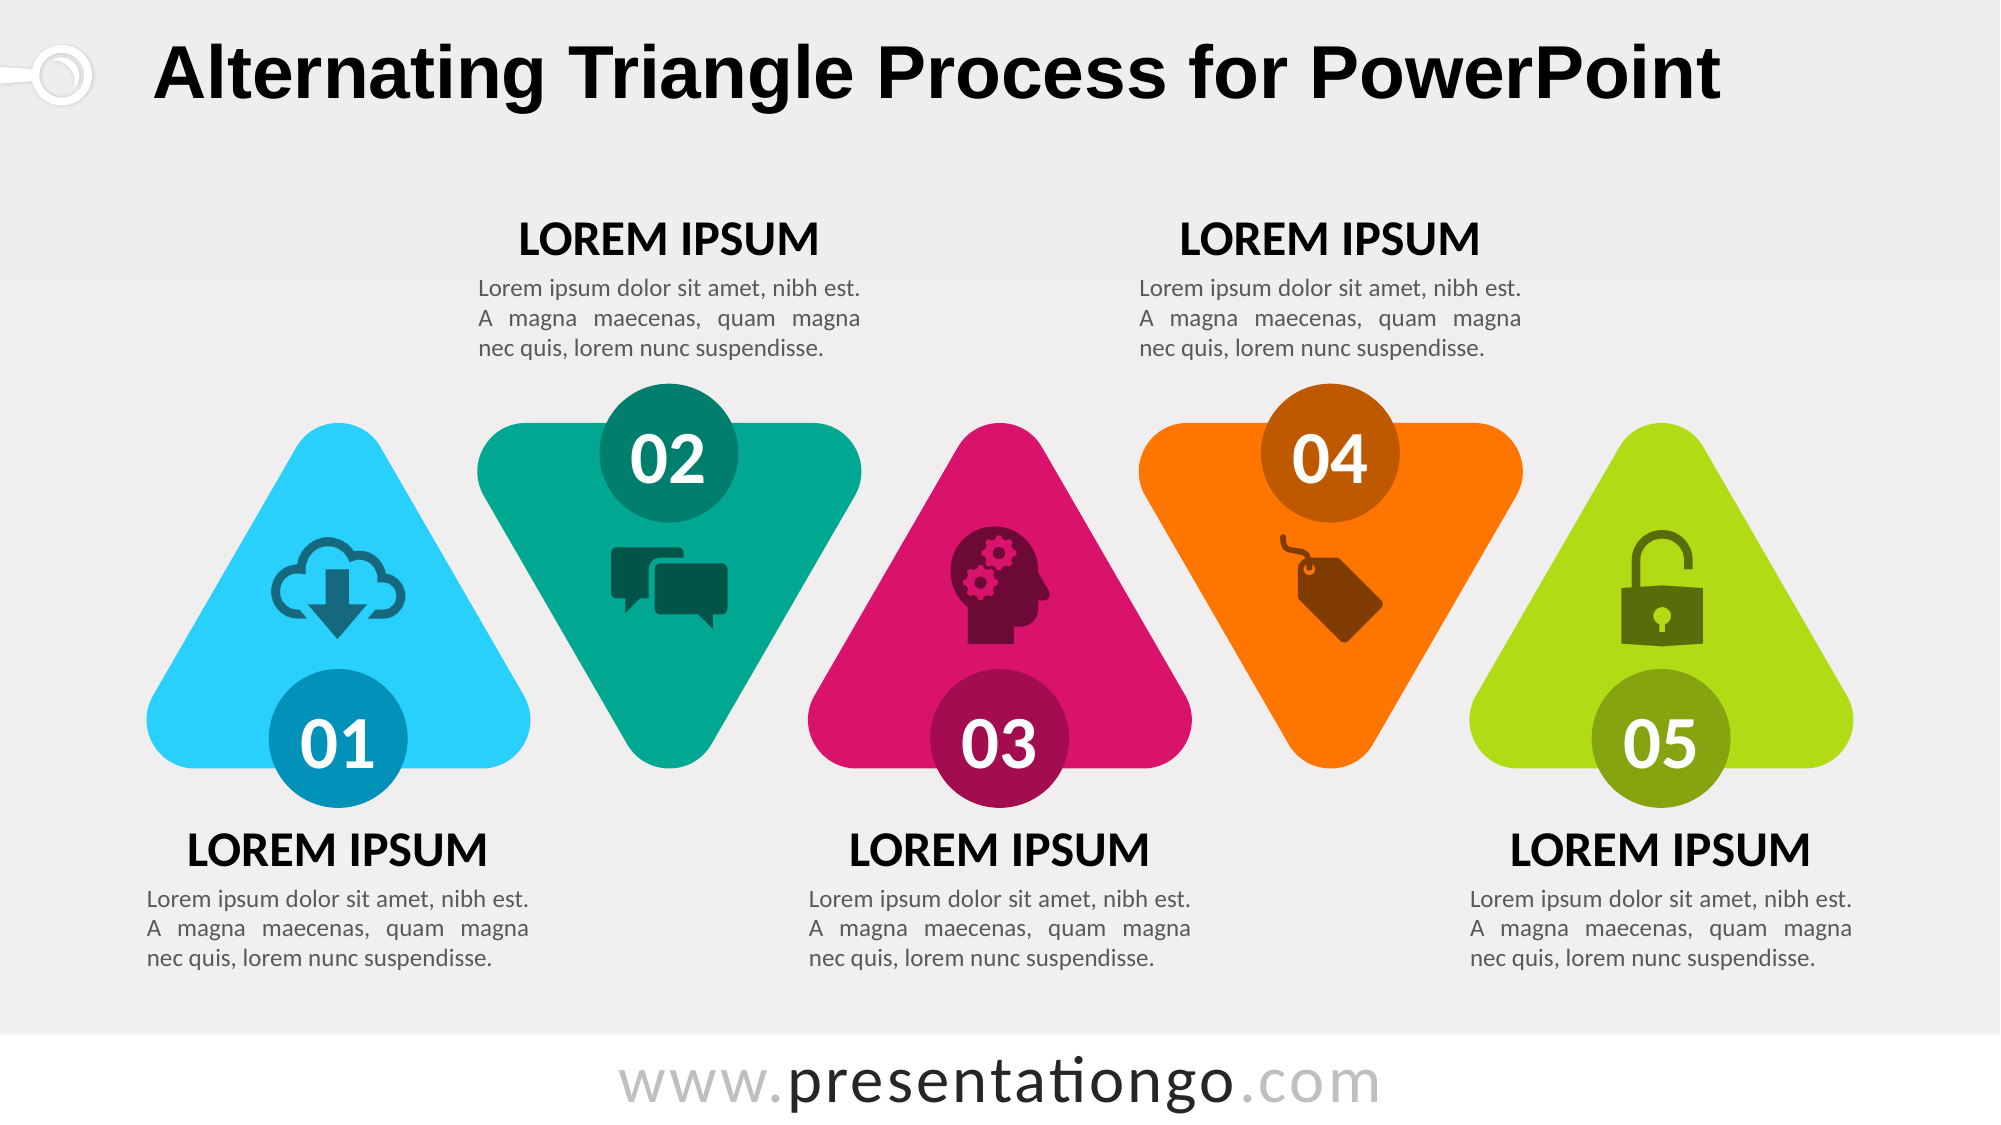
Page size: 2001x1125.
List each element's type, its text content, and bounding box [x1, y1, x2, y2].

picture [930, 518, 1070, 658]
text_box 02 [599, 383, 739, 518]
picture [599, 518, 739, 658]
text_box [146, 422, 531, 769]
text_box 05 [1591, 668, 1731, 807]
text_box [477, 197, 862, 371]
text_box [1469, 807, 1854, 981]
text_box 04 [1260, 383, 1400, 518]
picture [268, 518, 408, 658]
picture [1261, 518, 1401, 658]
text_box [807, 807, 1193, 981]
text_box 03 [930, 668, 1070, 807]
text_box 01 [268, 668, 408, 807]
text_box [1138, 197, 1523, 371]
text_box [1469, 422, 1854, 769]
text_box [145, 807, 530, 981]
picture [1592, 518, 1732, 658]
title Alternating Triangle Process for PowerPoint [137, 26, 1863, 148]
text_box [477, 422, 862, 769]
text_box [1138, 422, 1523, 769]
text_box [807, 422, 1192, 769]
